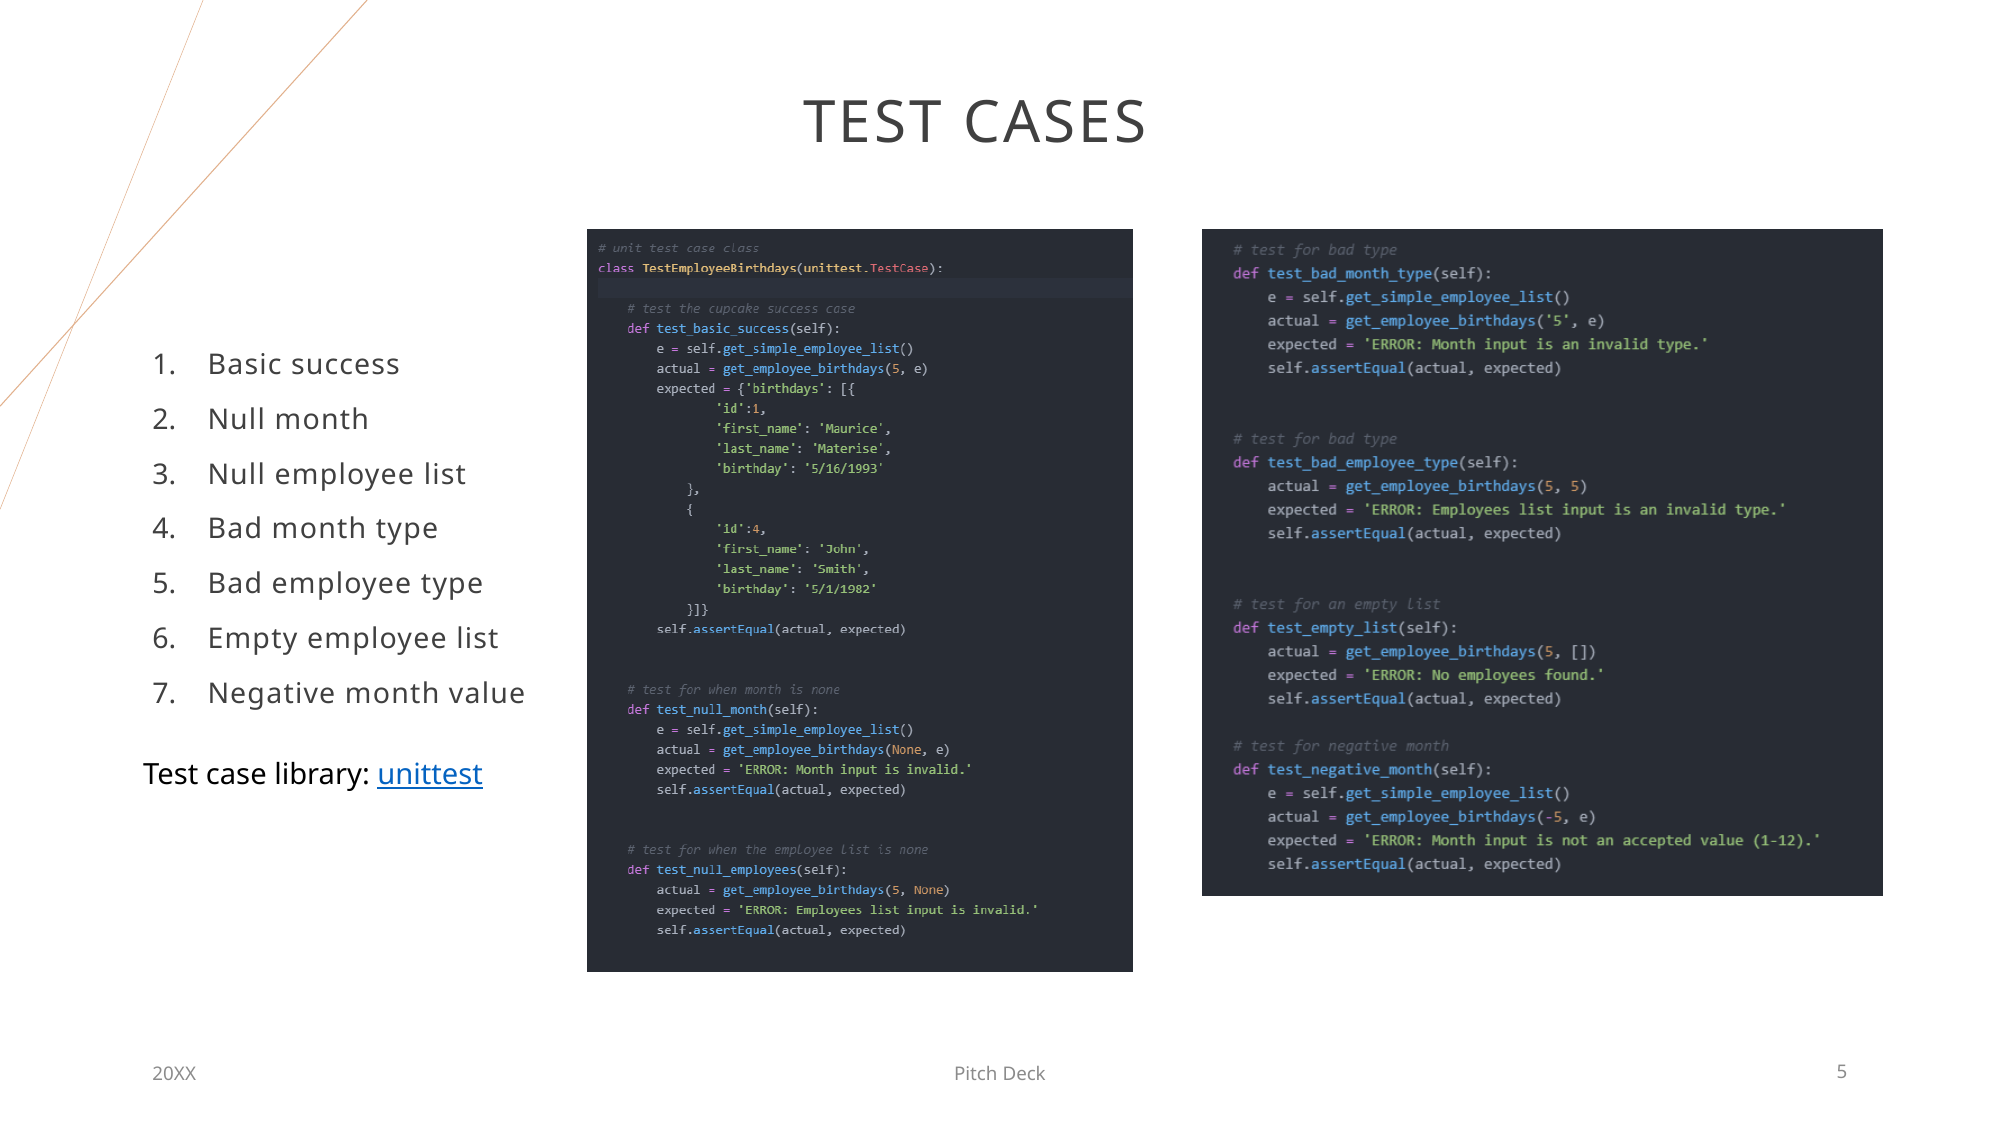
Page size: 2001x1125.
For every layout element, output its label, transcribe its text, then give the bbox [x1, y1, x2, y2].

text_box Test case library: unittest [128, 748, 498, 803]
picture [587, 229, 1133, 972]
title Test Cases [284, 71, 1666, 176]
list Basic success Null month Null employee list Bad month type Bad employee type Empty employee list Negative month value [137, 338, 587, 717]
slide_number 20XX [137, 1042, 588, 1103]
footer Pitch Deck [662, 1042, 1338, 1103]
picture [1202, 229, 1883, 896]
slide_number 5 [1412, 1042, 1863, 1103]
